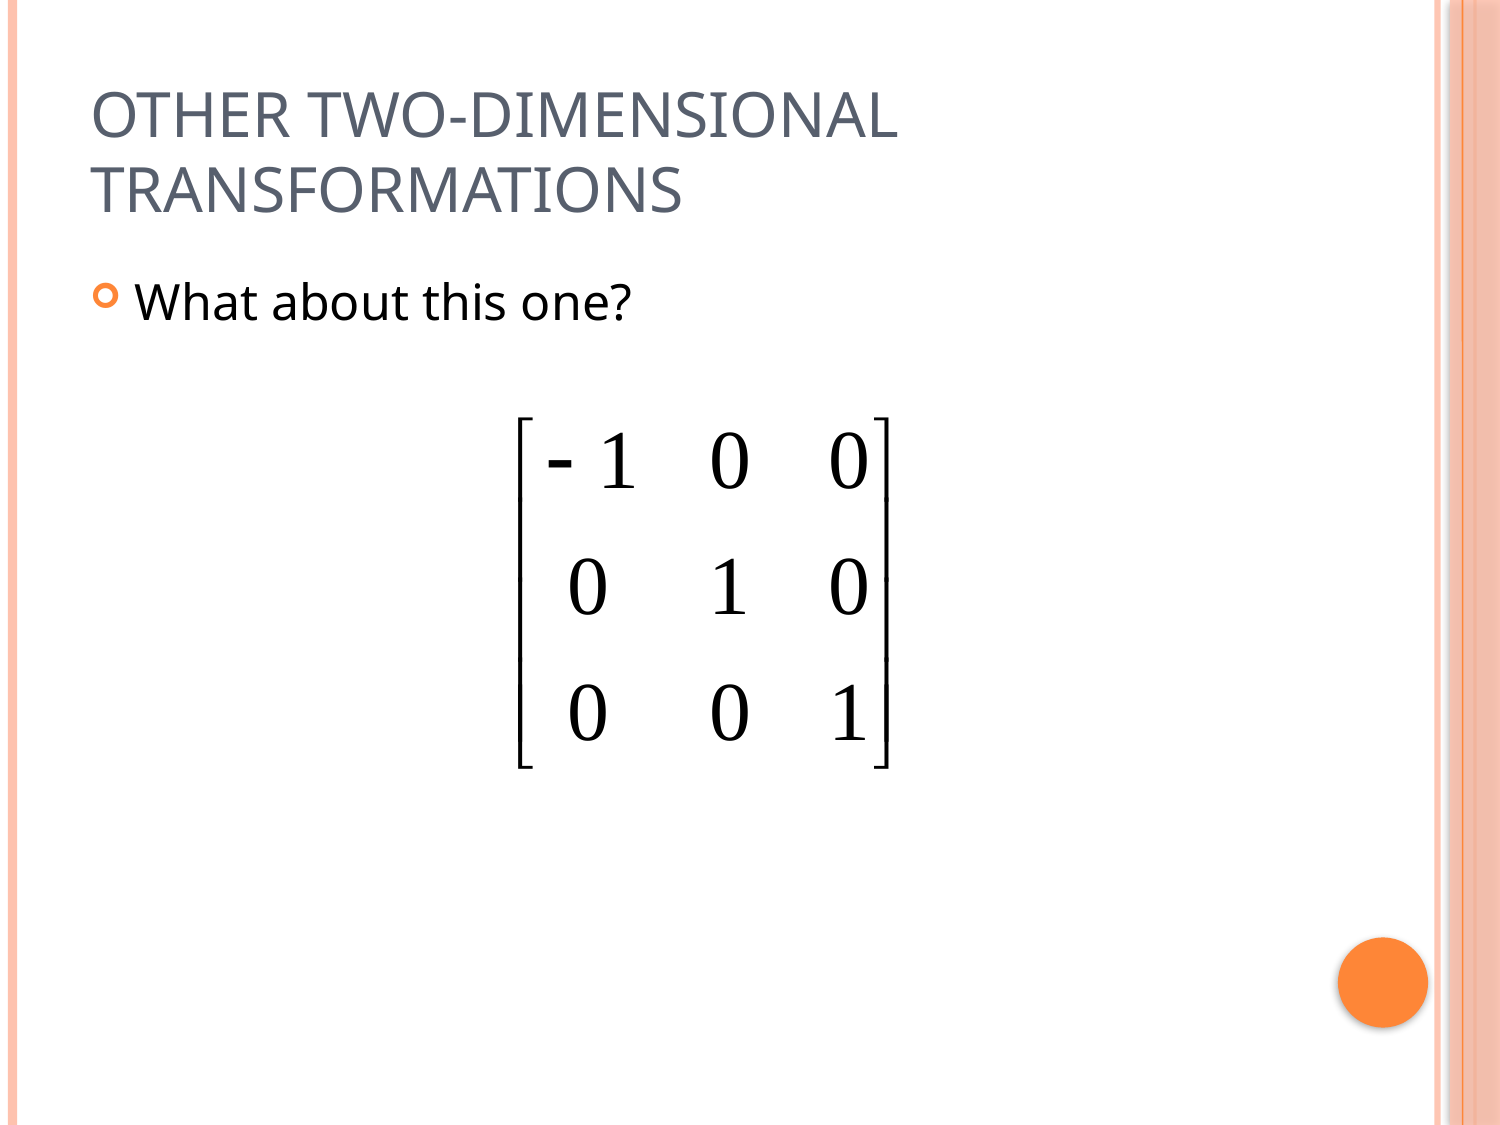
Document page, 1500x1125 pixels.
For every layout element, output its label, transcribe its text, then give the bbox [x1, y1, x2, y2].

title Other two-dimensional transformations [75, 45, 1300, 233]
list What about this one? [75, 262, 1300, 1062]
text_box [497, 397, 925, 790]
